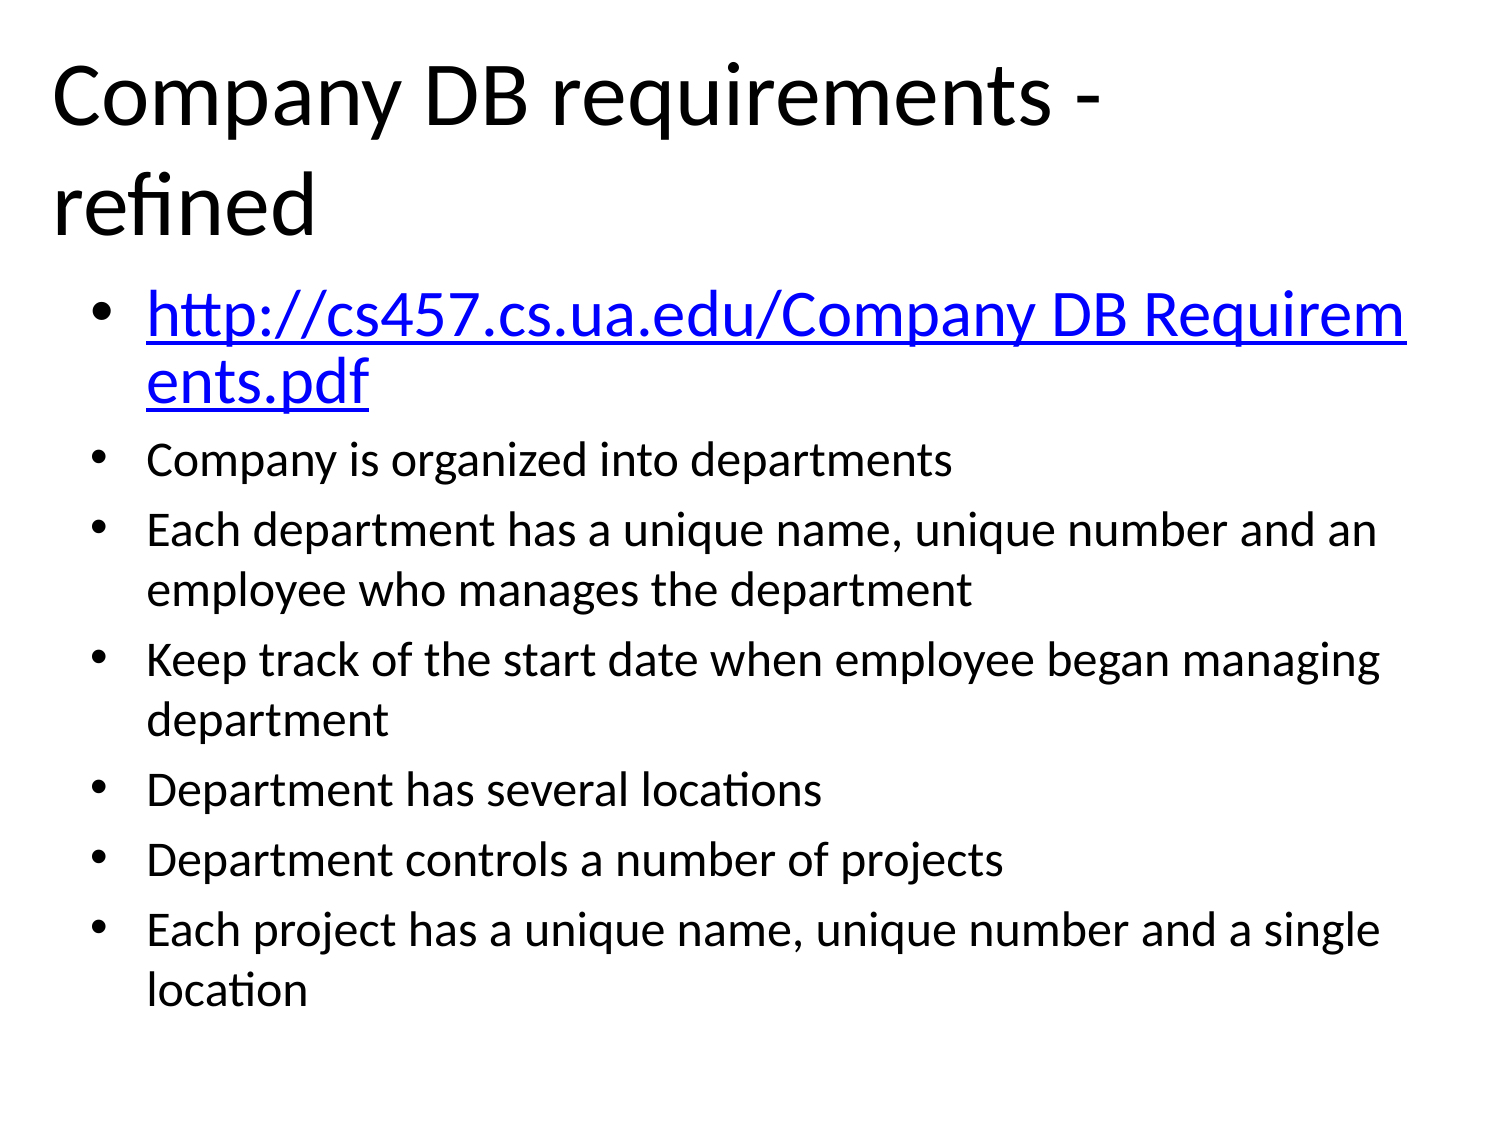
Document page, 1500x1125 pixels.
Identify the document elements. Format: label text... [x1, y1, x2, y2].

title Company DB requirements - refined [37, 50, 1388, 238]
list http://cs457.cs.ua.edu/Company DB Requirements.pdf Company is organized into departments Each department has a unique name, unique number and an employee who manages the department Keep track of the start date when employee began managing department Department has several locations Department controls a number of projects Each project has a unique name, unique number and a single location [75, 262, 1425, 1005]
